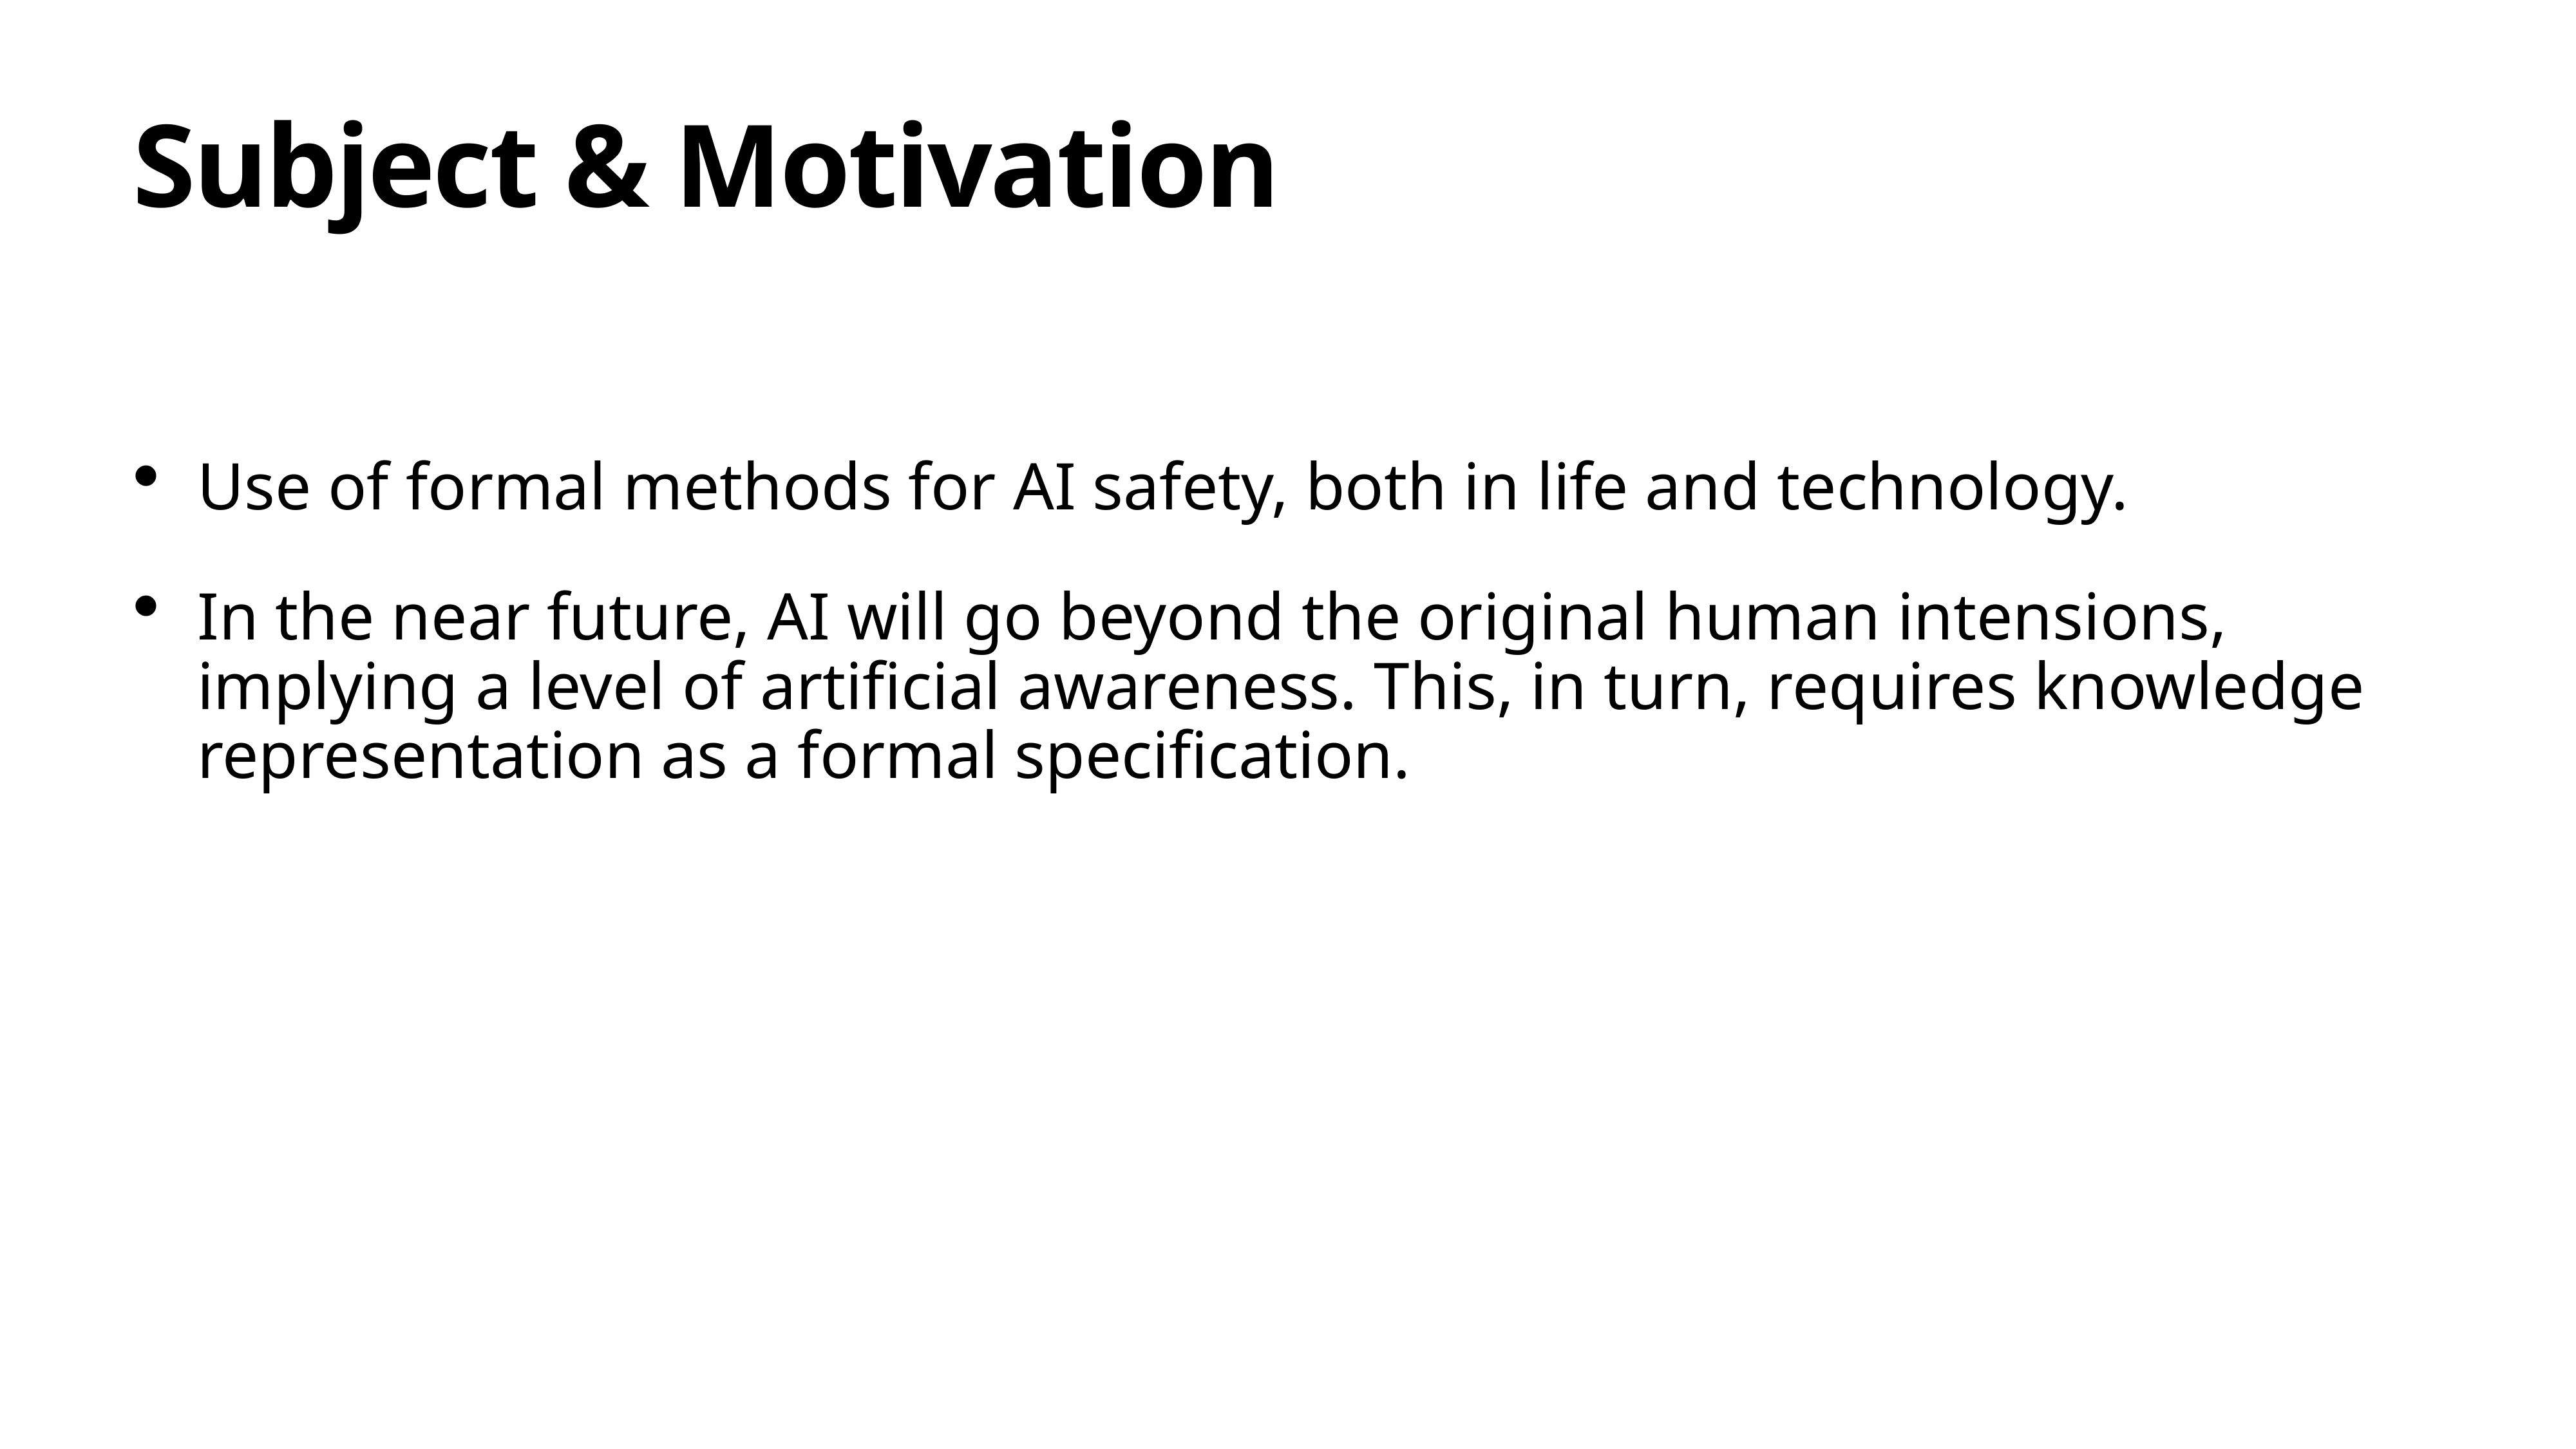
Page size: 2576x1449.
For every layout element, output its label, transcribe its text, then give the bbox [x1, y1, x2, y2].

list Use of formal methods for AI safety, both in life and technology. In the near future, AI will go beyond the original human intensions, implying a level of artificial awareness. This, in turn, requires knowledge representation as a formal specification. [127, 448, 2449, 1321]
title Subject & Motivation [127, 113, 2449, 266]
